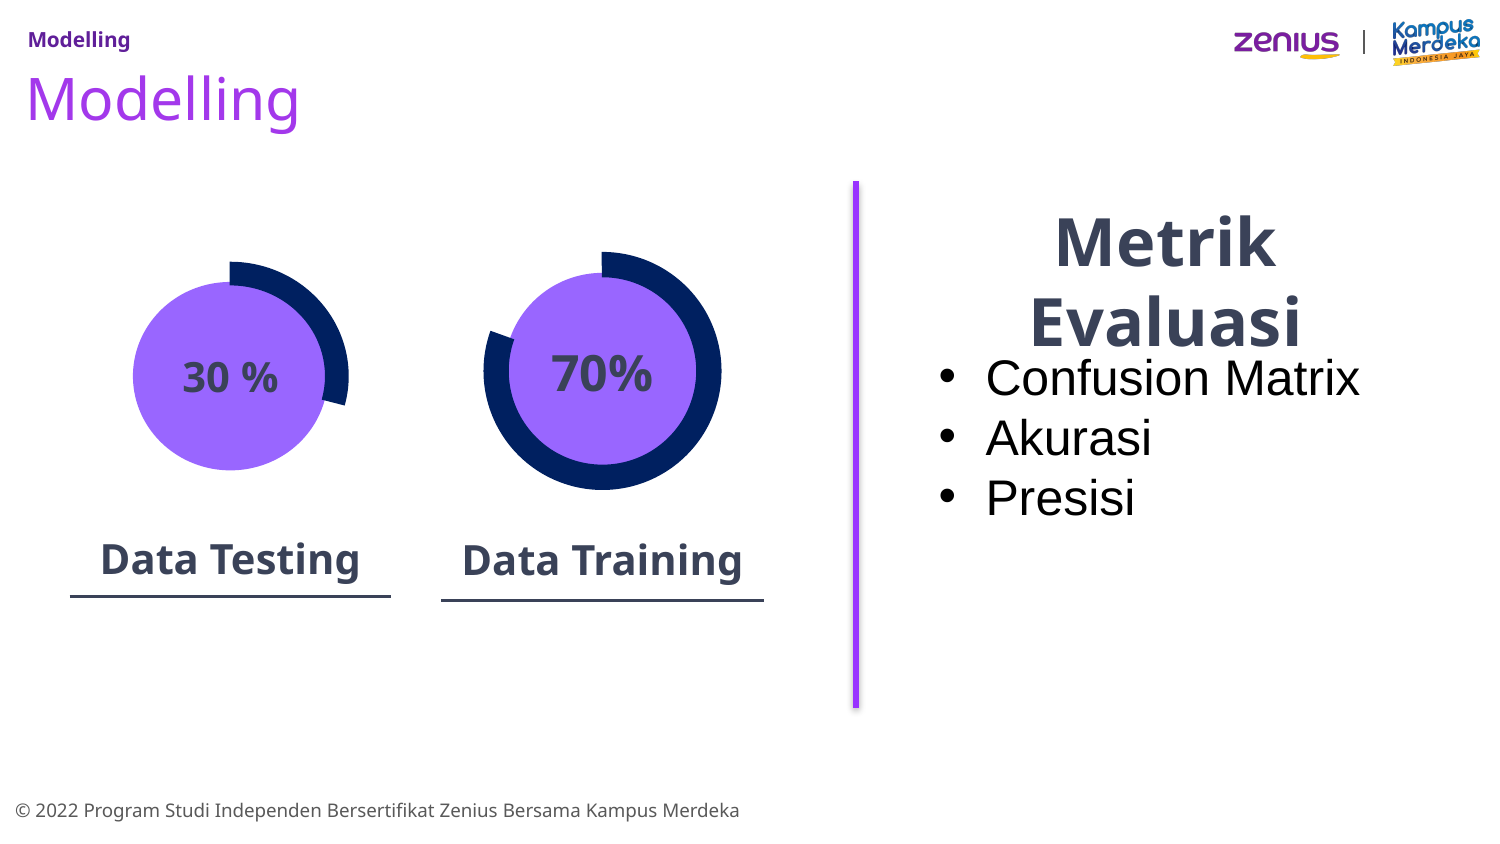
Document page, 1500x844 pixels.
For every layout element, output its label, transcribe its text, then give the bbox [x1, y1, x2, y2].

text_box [62, 261, 399, 598]
text_box Metrik Evaluasi [929, 184, 1402, 260]
text_box Modelling [12, 14, 1011, 65]
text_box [433, 251, 772, 601]
title Modelling [10, 29, 1403, 165]
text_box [1230, 15, 1480, 69]
text_box Confusion Matrix Akurasi Presisi [924, 338, 1449, 534]
text_box © 2022 Program Studi Independen Bersertifikat Zenius Bersama Kampus Merdeka [0, 787, 1468, 833]
